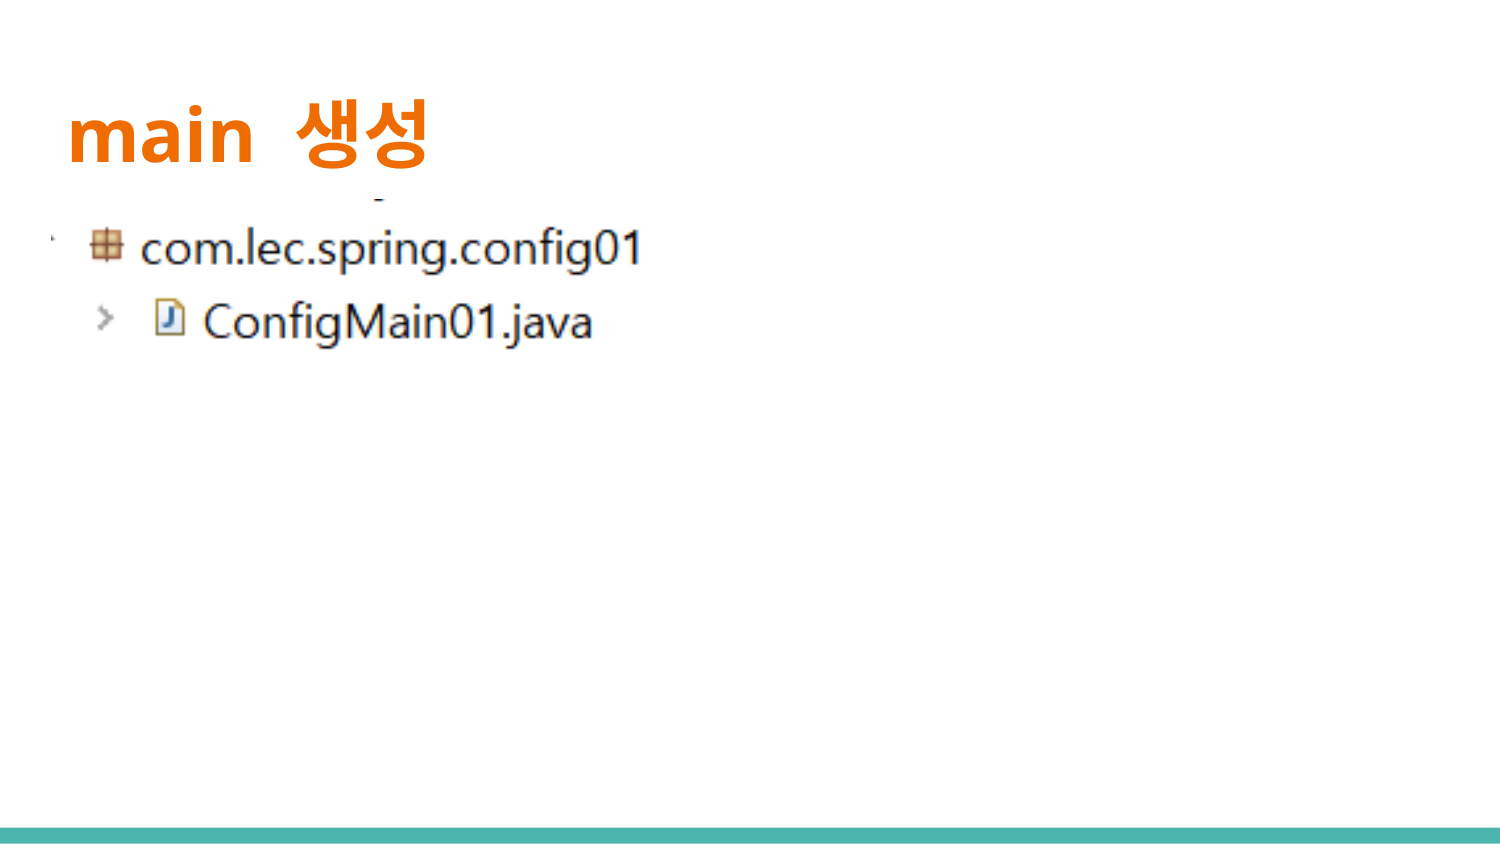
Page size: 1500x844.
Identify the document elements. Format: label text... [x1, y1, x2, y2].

title main 생성 [51, 72, 1449, 189]
picture [50, 198, 676, 361]
